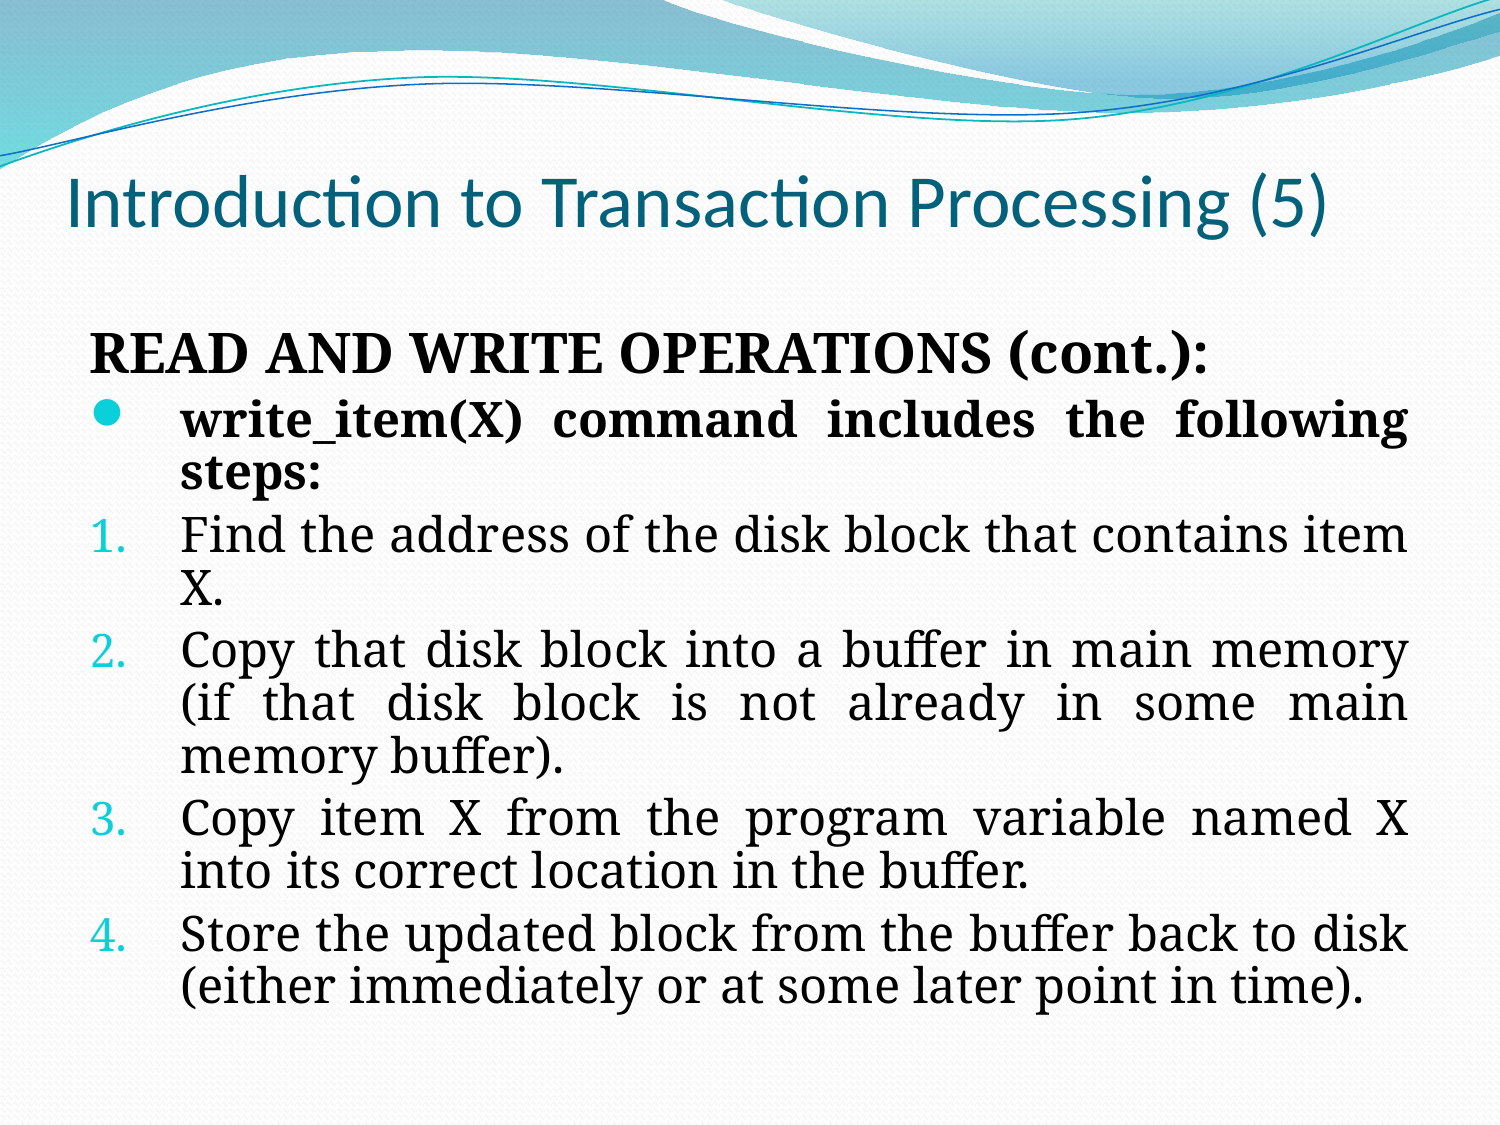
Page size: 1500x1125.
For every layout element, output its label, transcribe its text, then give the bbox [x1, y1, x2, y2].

title Introduction to Transaction Processing (5) [64, 54, 1415, 243]
list READ AND WRITE OPERATIONS (cont.): write_item(X) command includes the following steps: Find the address of the disk block that contains item X. Copy that disk block into a buffer in main memory (if that disk block is not already in some main memory buffer). Copy item X from the program variable named X into its correct location in the buffer. Store the updated block from the buffer back to disk (either immediately or at some later point in time). [75, 317, 1425, 1038]
